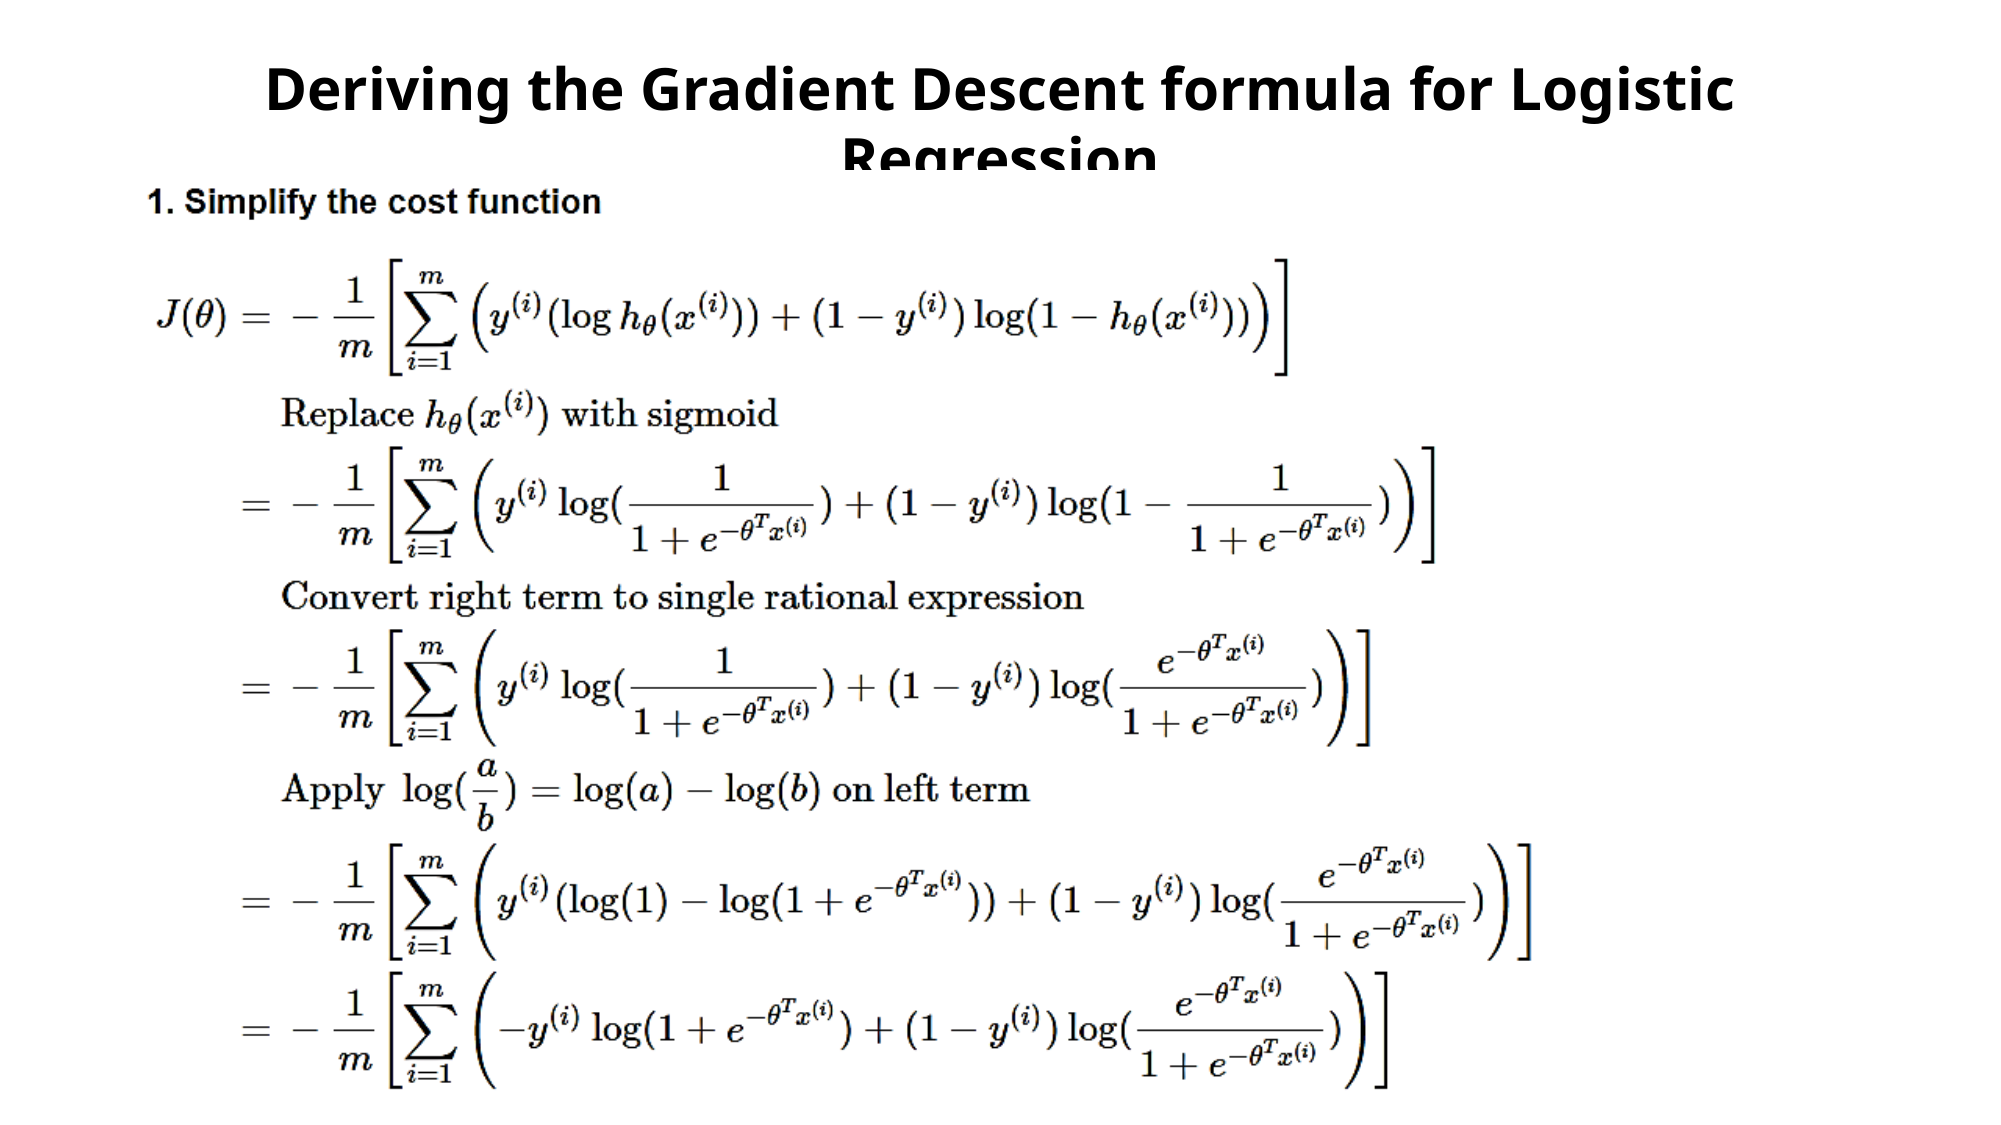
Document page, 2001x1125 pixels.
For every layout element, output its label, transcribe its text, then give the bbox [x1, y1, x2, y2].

picture [137, 170, 1573, 1098]
title Deriving the Gradient Descent formula for Logistic Regression [99, 45, 1900, 233]
